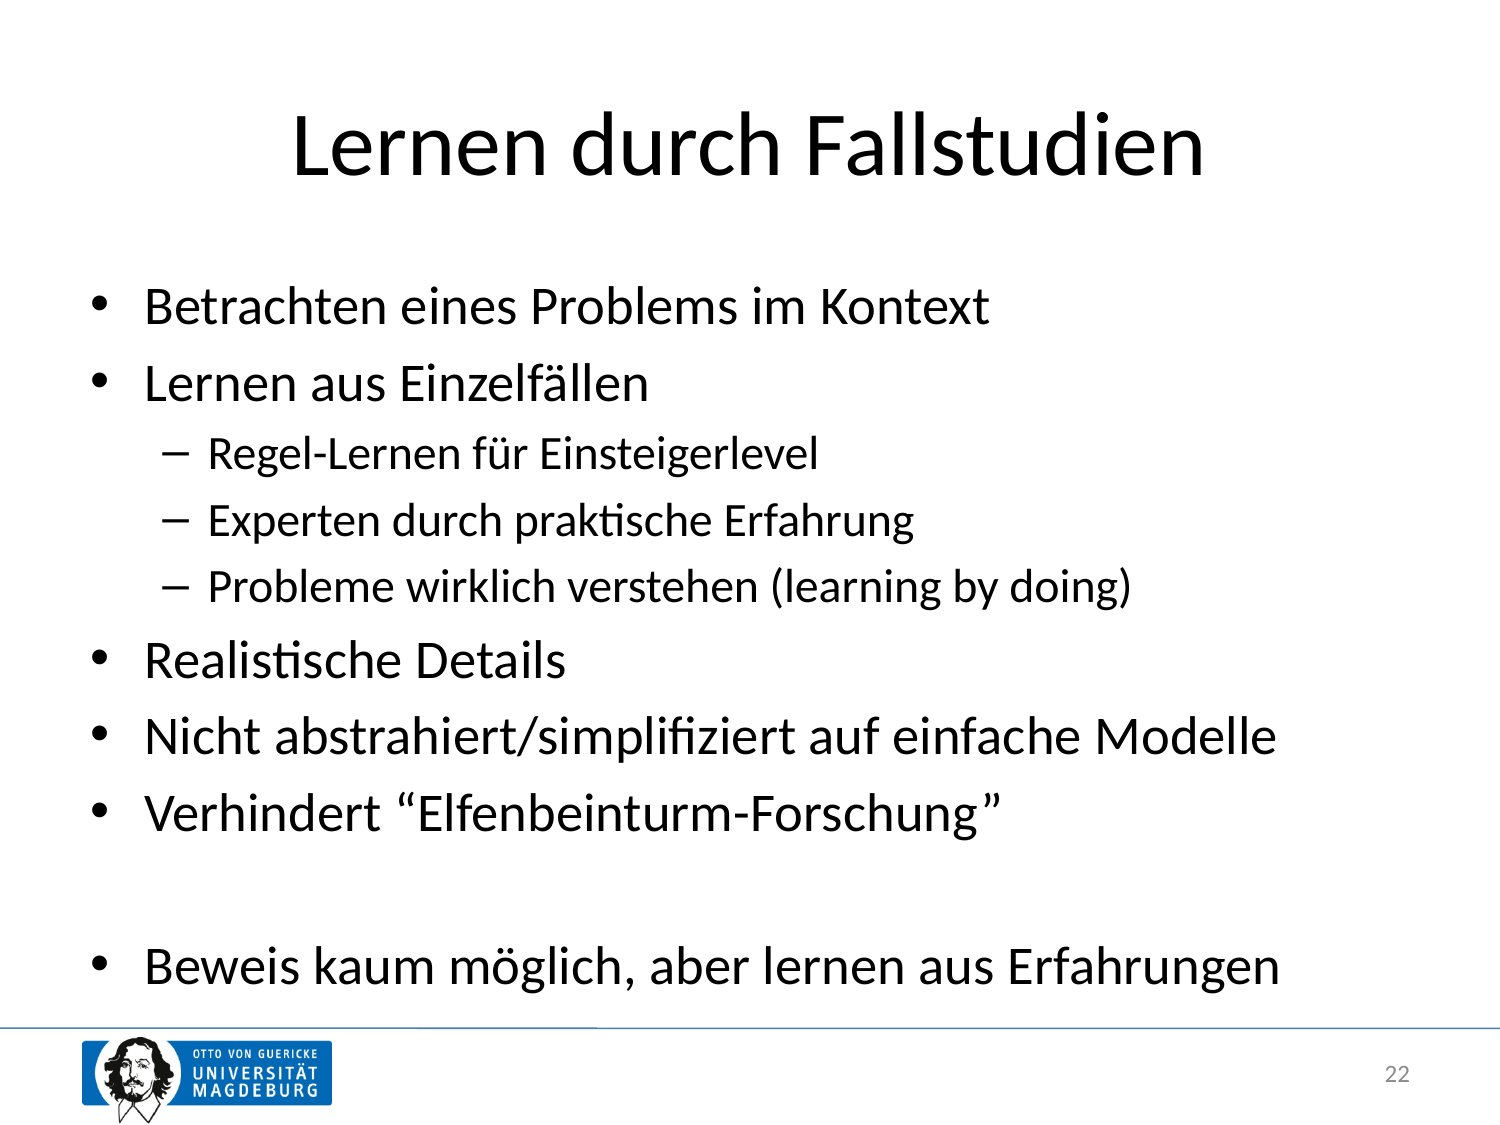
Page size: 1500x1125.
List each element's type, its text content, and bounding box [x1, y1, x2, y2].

list Betrachten eines Problems im Kontext Lernen aus Einzelfällen Regel-Lernen für Einsteigerlevel Experten durch praktische Erfahrung Probleme wirklich verstehen (learning by doing) Realistische Details Nicht abstrahiert/simplifiziert auf einfache Modelle Verhindert “Elfenbeinturm-Forschung” Beweis kaum möglich, aber lernen aus Erfahrungen [75, 262, 1425, 1005]
picture [82, 1037, 340, 1125]
slide_number 22 [1289, 1042, 1425, 1103]
title Lernen durch Fallstudien [75, 45, 1425, 233]
